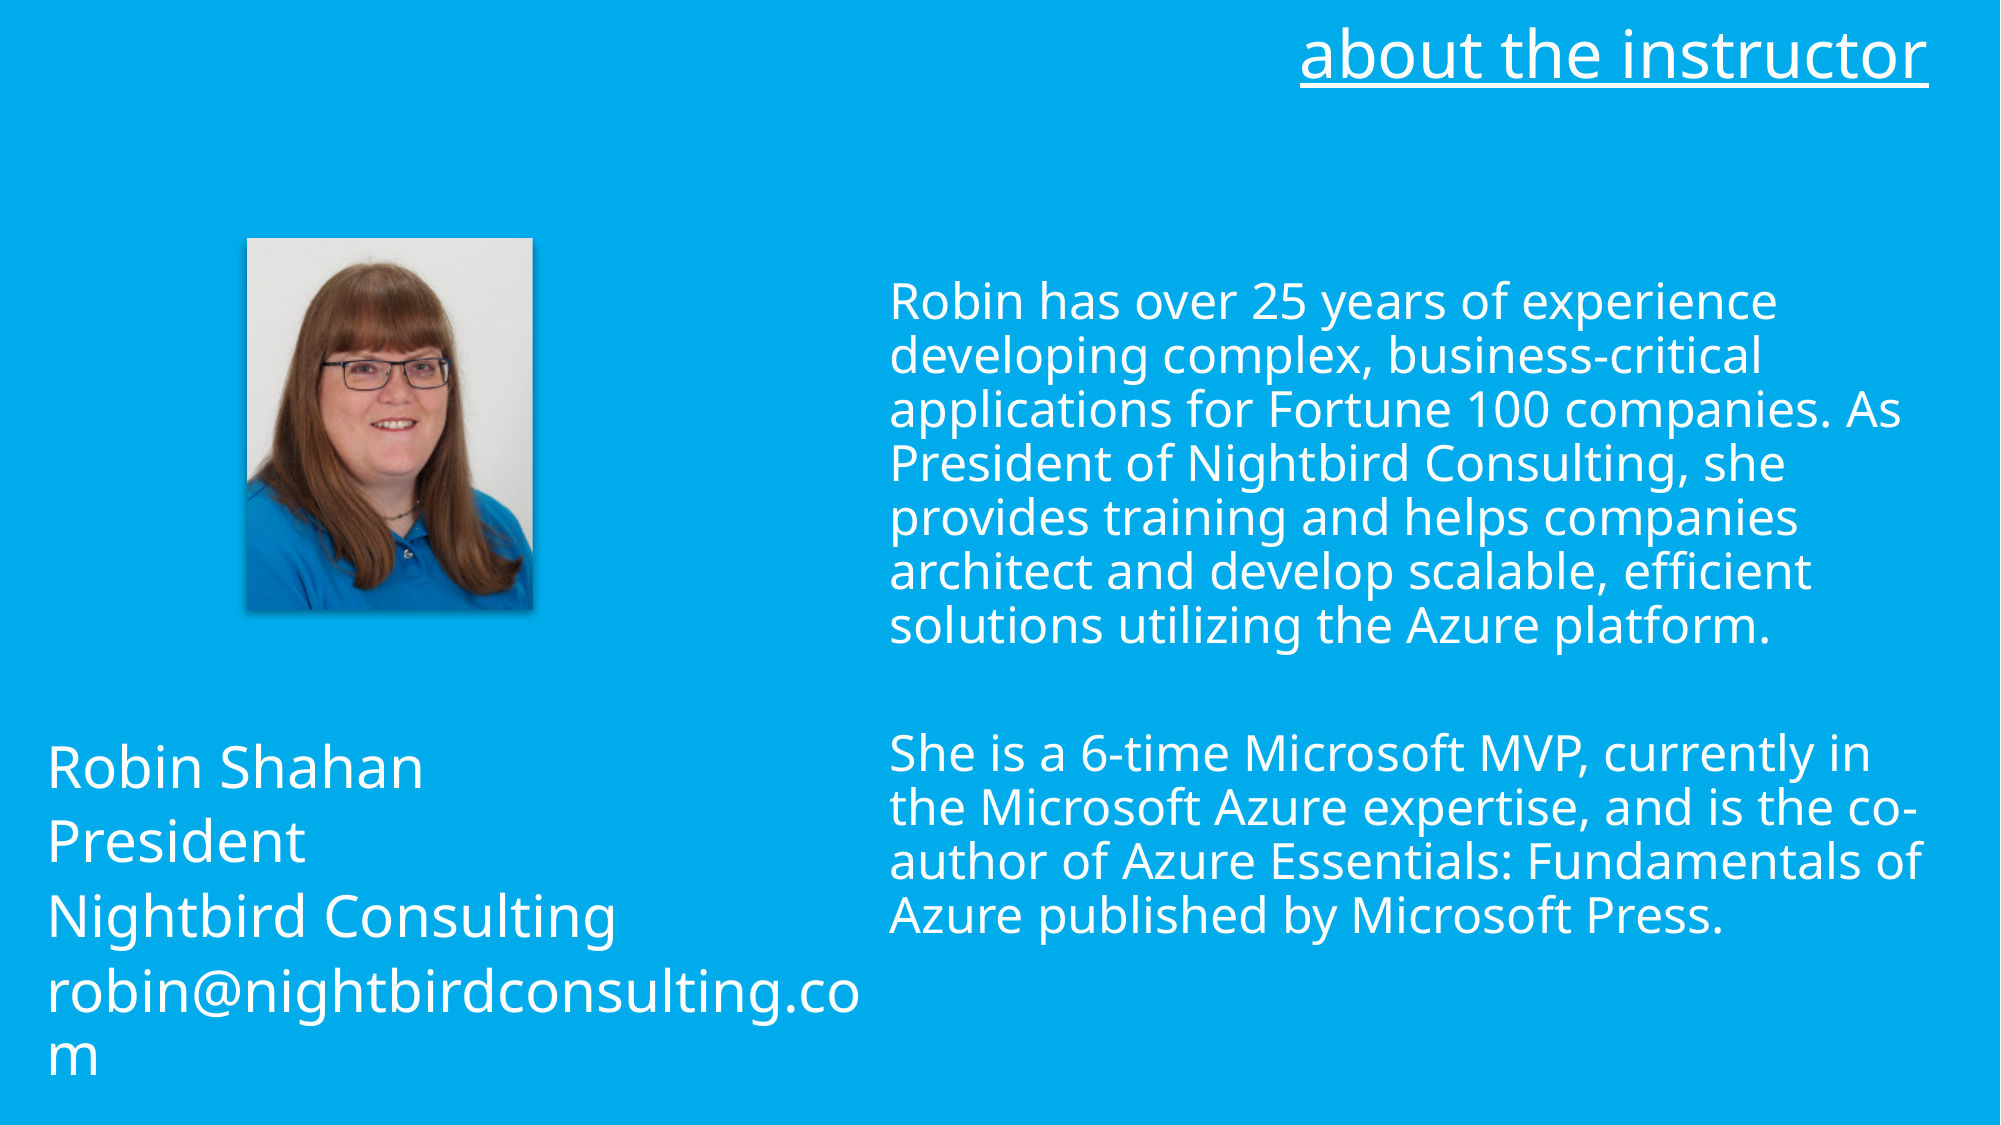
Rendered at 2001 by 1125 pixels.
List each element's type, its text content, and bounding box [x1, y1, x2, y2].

list Robin Shahan President Nightbird Consulting robin@nightbirdconsulting.com [46, 737, 890, 1099]
list Robin has over 25 years of experience developing complex, business-critical applications for Fortune 100 companies. As President of Nightbird Consulting, she provides training and helps companies architect and develop scalable, efficient solutions utilizing the Azure platform. She is a 6-time Microsoft MVP, currently in the Microsoft Azure expertise, and is the co-author of Azure Essentials: Fundamentals of Azure published by Microsoft Press. [889, 270, 1934, 950]
picture [248, 526, 254, 534]
picture [248, 239, 532, 609]
